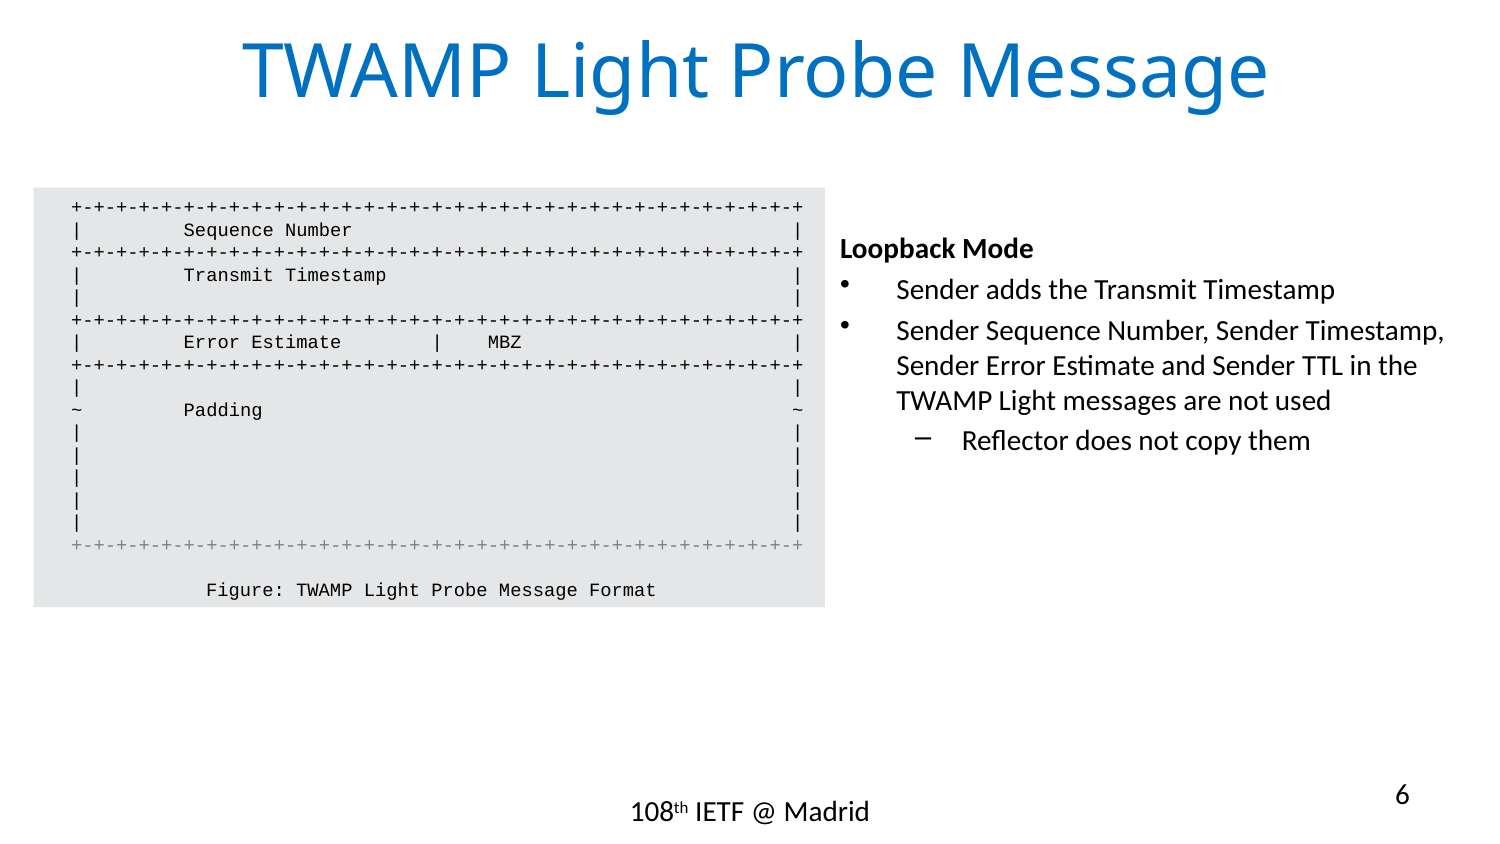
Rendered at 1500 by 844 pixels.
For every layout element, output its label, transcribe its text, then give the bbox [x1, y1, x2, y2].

footer 108th IETF @ Madrid [512, 784, 988, 844]
title TWAMP Light Probe Message [62, 0, 1451, 138]
text_box +-+-+-+-+-+-+-+-+-+-+-+-+-+-+-+-+-+-+-+-+-+-+-+-+-+-+-+-+-+-+-+-+ | Sequence Number | +-+-+-+-+-+-+-+-+-+-+-+-+-+-+-+-+-+-+-+-+-+-+-+-+-+-+-+-+-+-+-+-+ | Transmit Timestamp | | | +-+-+-+-+-+-+-+-+-+-+-+-+-+-+-+-+-+-+-+-+-+-+-+-+-+-+-+-+-+-+-+-+ | Error Estimate | MBZ | +-+-+-+-+-+-+-+-+-+-+-+-+-+-+-+-+-+-+-+-+-+-+-+-+-+-+-+-+-+-+-+-+ | | ~ Padding ~ | | | | | | | | | | +-+-+-+-+-+-+-+-+-+-+-+-+-+-+-+-+-+-+-+-+-+-+-+-+-+-+-+-+-+-+-+-+ Figure: TWAMP Light Probe Message Format [33, 187, 825, 608]
list Loopback Mode Sender adds the Transmit Timestamp Sender Sequence Number, Sender Timestamp, Sender Error Estimate and Sender TTL in the TWAMP Light messages are not used Reflector does not copy them [824, 221, 1476, 560]
slide_number 6 [1074, 768, 1426, 828]
